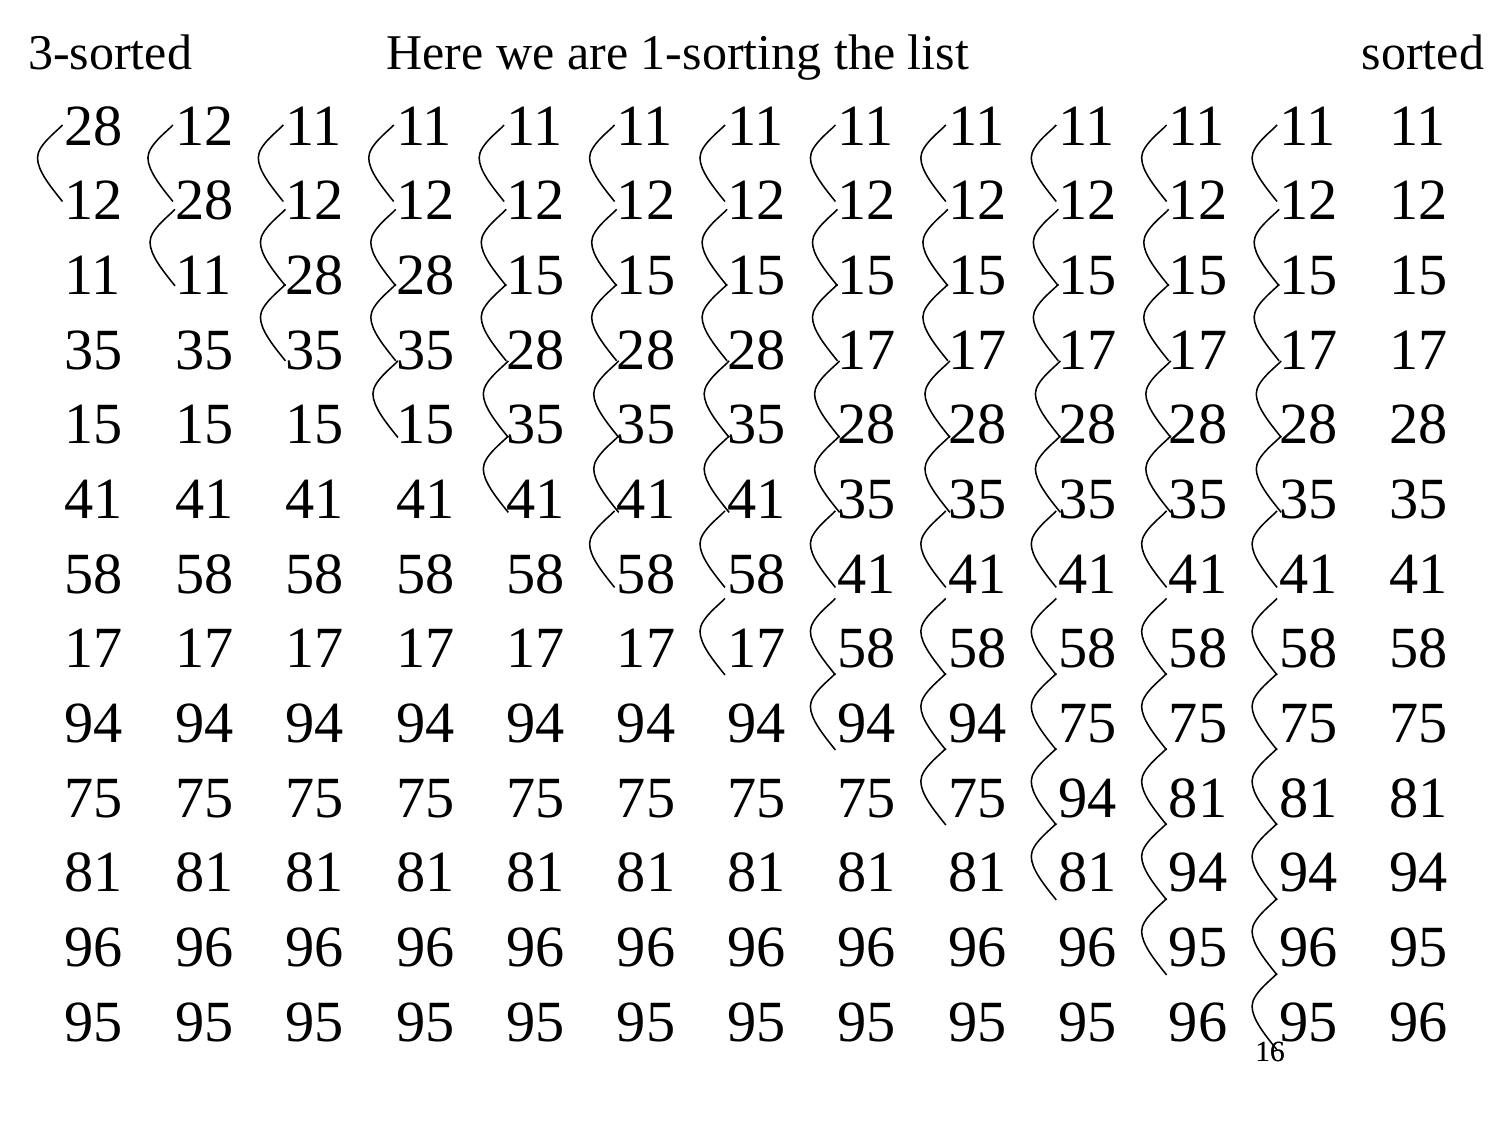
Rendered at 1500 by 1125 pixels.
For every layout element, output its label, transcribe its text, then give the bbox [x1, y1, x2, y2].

text_box [1031, 124, 1057, 202]
text_box [1033, 284, 1059, 361]
text_box 11 12 15 17 28 35 41 58 75 81 94 95 96 [1374, 87, 1475, 1088]
text_box [1252, 898, 1278, 974]
text_box [810, 598, 836, 674]
text_box [481, 284, 507, 361]
text_box [1031, 673, 1057, 749]
text_box [1254, 284, 1280, 361]
text_box 11 12 15 28 35 41 58 17 94 75 81 96 95 [712, 88, 813, 1088]
text_box [483, 360, 509, 436]
text_box [699, 598, 725, 675]
text_box [260, 284, 286, 361]
text_box 11 12 15 17 28 35 41 58 75 81 94 95 96 [1154, 87, 1255, 1088]
text_box [1255, 124, 1278, 202]
text_box 3-sorted [13, 12, 208, 88]
text_box 11 12 15 28 35 41 58 17 94 75 81 96 95 [602, 88, 702, 1088]
text_box [591, 284, 617, 361]
text_box [1035, 435, 1061, 513]
text_box [702, 284, 728, 361]
text_box 11 12 15 17 28 35 41 58 75 81 94 96 95 [1264, 87, 1365, 1088]
text_box [589, 510, 615, 588]
text_box [699, 124, 725, 202]
text_box [920, 124, 946, 202]
text_box [147, 124, 173, 202]
text_box [1141, 748, 1167, 824]
text_box [258, 124, 284, 202]
text_box [920, 598, 946, 674]
text_box [1031, 748, 1057, 824]
text_box [1256, 360, 1282, 436]
text_box [1252, 510, 1278, 588]
text_box [920, 510, 946, 588]
text_box [1143, 284, 1169, 361]
text_box [1031, 510, 1057, 588]
text_box [1031, 598, 1057, 674]
text_box [702, 209, 728, 285]
text_box [704, 360, 730, 436]
text_box 11 12 15 17 28 35 41 58 94 75 81 96 95 [822, 88, 923, 1088]
text_box [1252, 673, 1278, 749]
text_box [812, 284, 838, 361]
text_box [814, 435, 840, 513]
text_box [1143, 209, 1169, 285]
text_box [814, 360, 840, 436]
text_box [704, 435, 730, 513]
text_box 11 12 28 35 15 41 58 17 94 75 81 96 95 [270, 87, 371, 1088]
text_box [1145, 435, 1171, 513]
text_box [593, 435, 619, 513]
text_box [1141, 510, 1167, 588]
text_box [1141, 137, 1154, 186]
text_box [593, 360, 619, 436]
text_box sorted [1346, 12, 1500, 88]
text_box [810, 510, 836, 588]
text_box 11 12 15 17 28 35 41 58 75 94 81 96 95 [1043, 87, 1144, 1088]
text_box [1141, 898, 1167, 975]
text_box [37, 124, 63, 202]
text_box [1145, 360, 1171, 436]
text_box [1252, 748, 1278, 824]
text_box [924, 435, 950, 513]
text_box [368, 124, 394, 202]
text_box [1252, 823, 1278, 899]
text_box [1252, 973, 1278, 1050]
text_box [924, 360, 950, 436]
text_box [810, 673, 836, 750]
text_box [920, 748, 946, 825]
text_box [150, 209, 175, 286]
text_box [1141, 598, 1167, 674]
text_box [922, 284, 948, 361]
text_box [1035, 360, 1061, 436]
text_box 28 12 11 35 15 41 58 17 94 75 81 96 95 [50, 88, 150, 1088]
text_box [1252, 598, 1278, 674]
text_box [1141, 823, 1167, 899]
text_box [812, 209, 838, 285]
text_box [1141, 673, 1167, 749]
text_box [922, 209, 948, 285]
text_box [483, 435, 509, 513]
text_box 16 [1037, 1024, 1300, 1100]
text_box [1033, 209, 1059, 285]
text_box [589, 124, 615, 202]
text_box Here we are 1-sorting the list [371, 12, 985, 88]
text_box [810, 124, 836, 202]
text_box [372, 360, 398, 438]
text_box 11 12 15 28 35 41 58 17 94 75 81 96 95 [491, 88, 592, 1088]
text_box [1031, 823, 1057, 900]
text_box [370, 209, 396, 285]
text_box [1254, 209, 1280, 285]
text_box [370, 284, 396, 361]
text_box [481, 209, 507, 285]
text_box 11 12 15 17 28 35 41 58 94 75 81 96 95 [933, 87, 1034, 1088]
text_box [1256, 435, 1282, 513]
text_box 11 12 28 35 15 41 58 17 94 75 81 96 95 [381, 88, 482, 1088]
text_box 12 28 11 35 15 41 58 17 94 75 81 96 95 [160, 87, 261, 1088]
text_box [591, 209, 617, 284]
text_box [699, 510, 725, 588]
text_box [479, 124, 505, 202]
text_box [260, 209, 286, 285]
text_box [920, 673, 946, 749]
